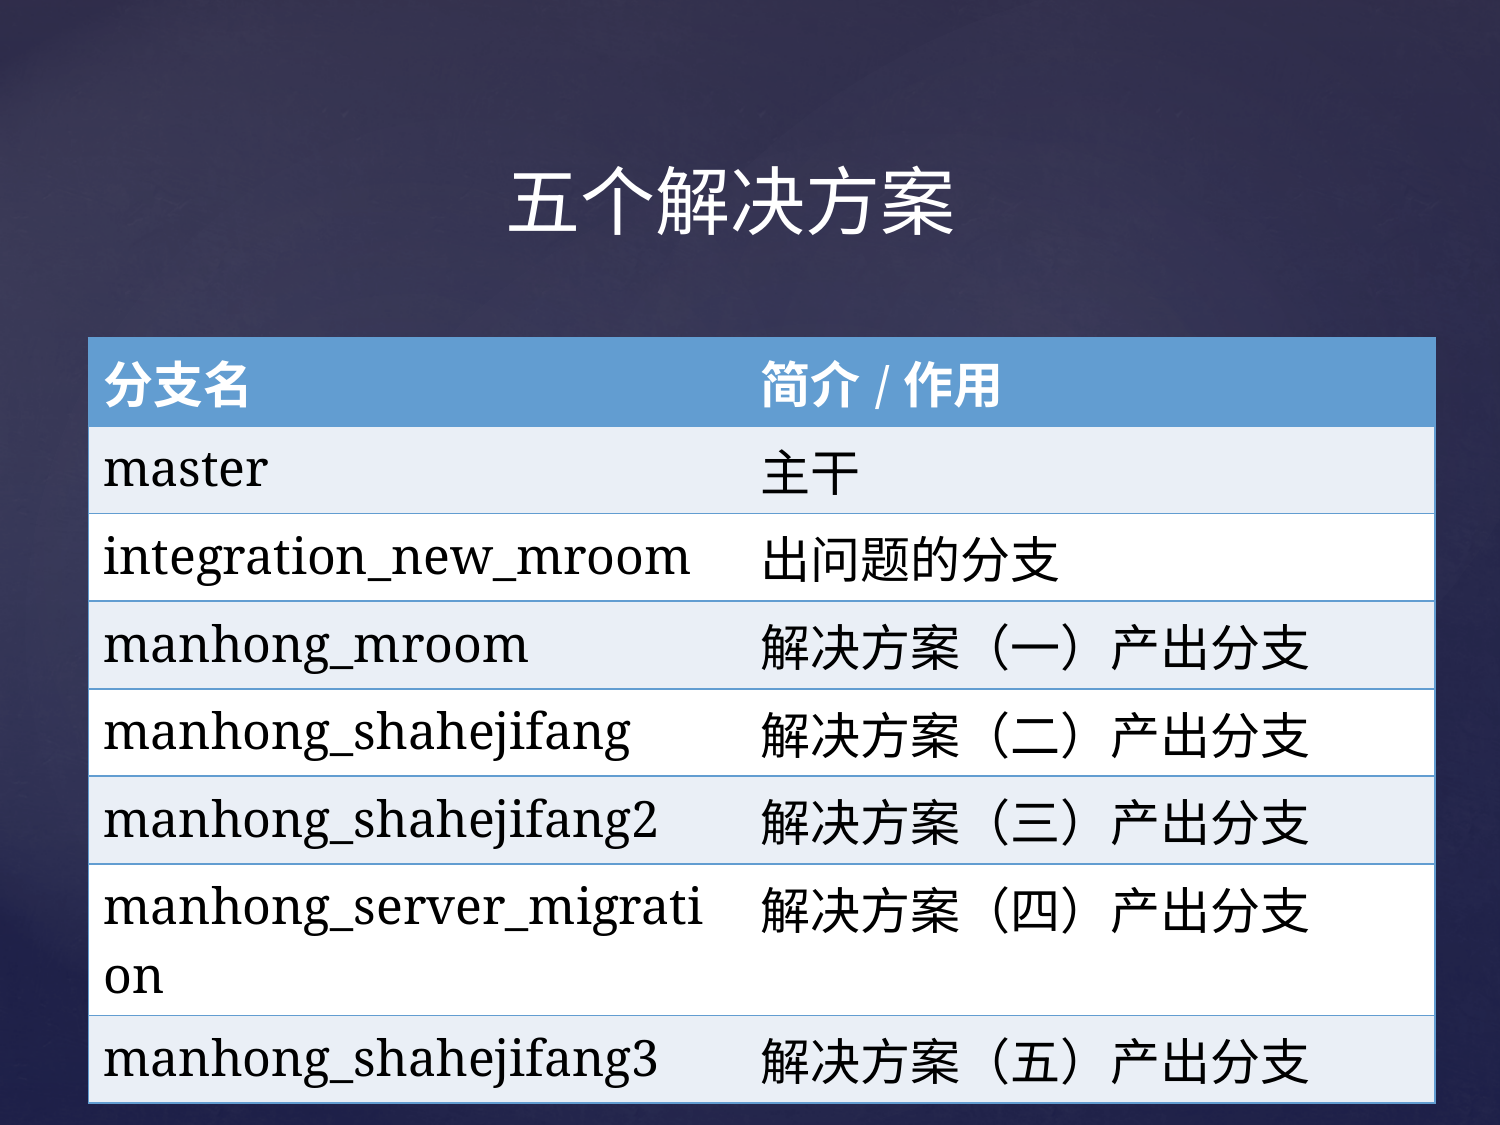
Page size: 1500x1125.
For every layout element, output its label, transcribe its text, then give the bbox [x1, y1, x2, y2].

table_cell manhong_shahejifang2 [89, 777, 746, 863]
table_cell 解决方案（三）产出分支 [746, 777, 1434, 863]
table_cell master [89, 427, 746, 513]
table_cell manhong_mroom [89, 602, 746, 688]
table_header 简介/作用 [746, 339, 1434, 425]
table_cell 解决方案（一）产出分支 [746, 602, 1434, 688]
table_cell manhong_server_migration [89, 865, 746, 1015]
table_header 分支名 [89, 339, 746, 425]
table_cell manhong_shahejifang [89, 690, 746, 775]
table_cell 解决方案（五）产出分支 [746, 1016, 1434, 1102]
table_cell 解决方案（二）产出分支 [746, 690, 1434, 775]
title 五个解决方案 [490, 137, 1010, 253]
table_cell 解决方案（四）产出分支 [746, 865, 1434, 1015]
table_cell manhong_shahejifang3 [89, 1016, 746, 1102]
table_cell integration_new_mroom [89, 514, 746, 600]
table_cell 主干 [746, 427, 1434, 513]
table_cell 出问题的分支 [746, 514, 1434, 600]
